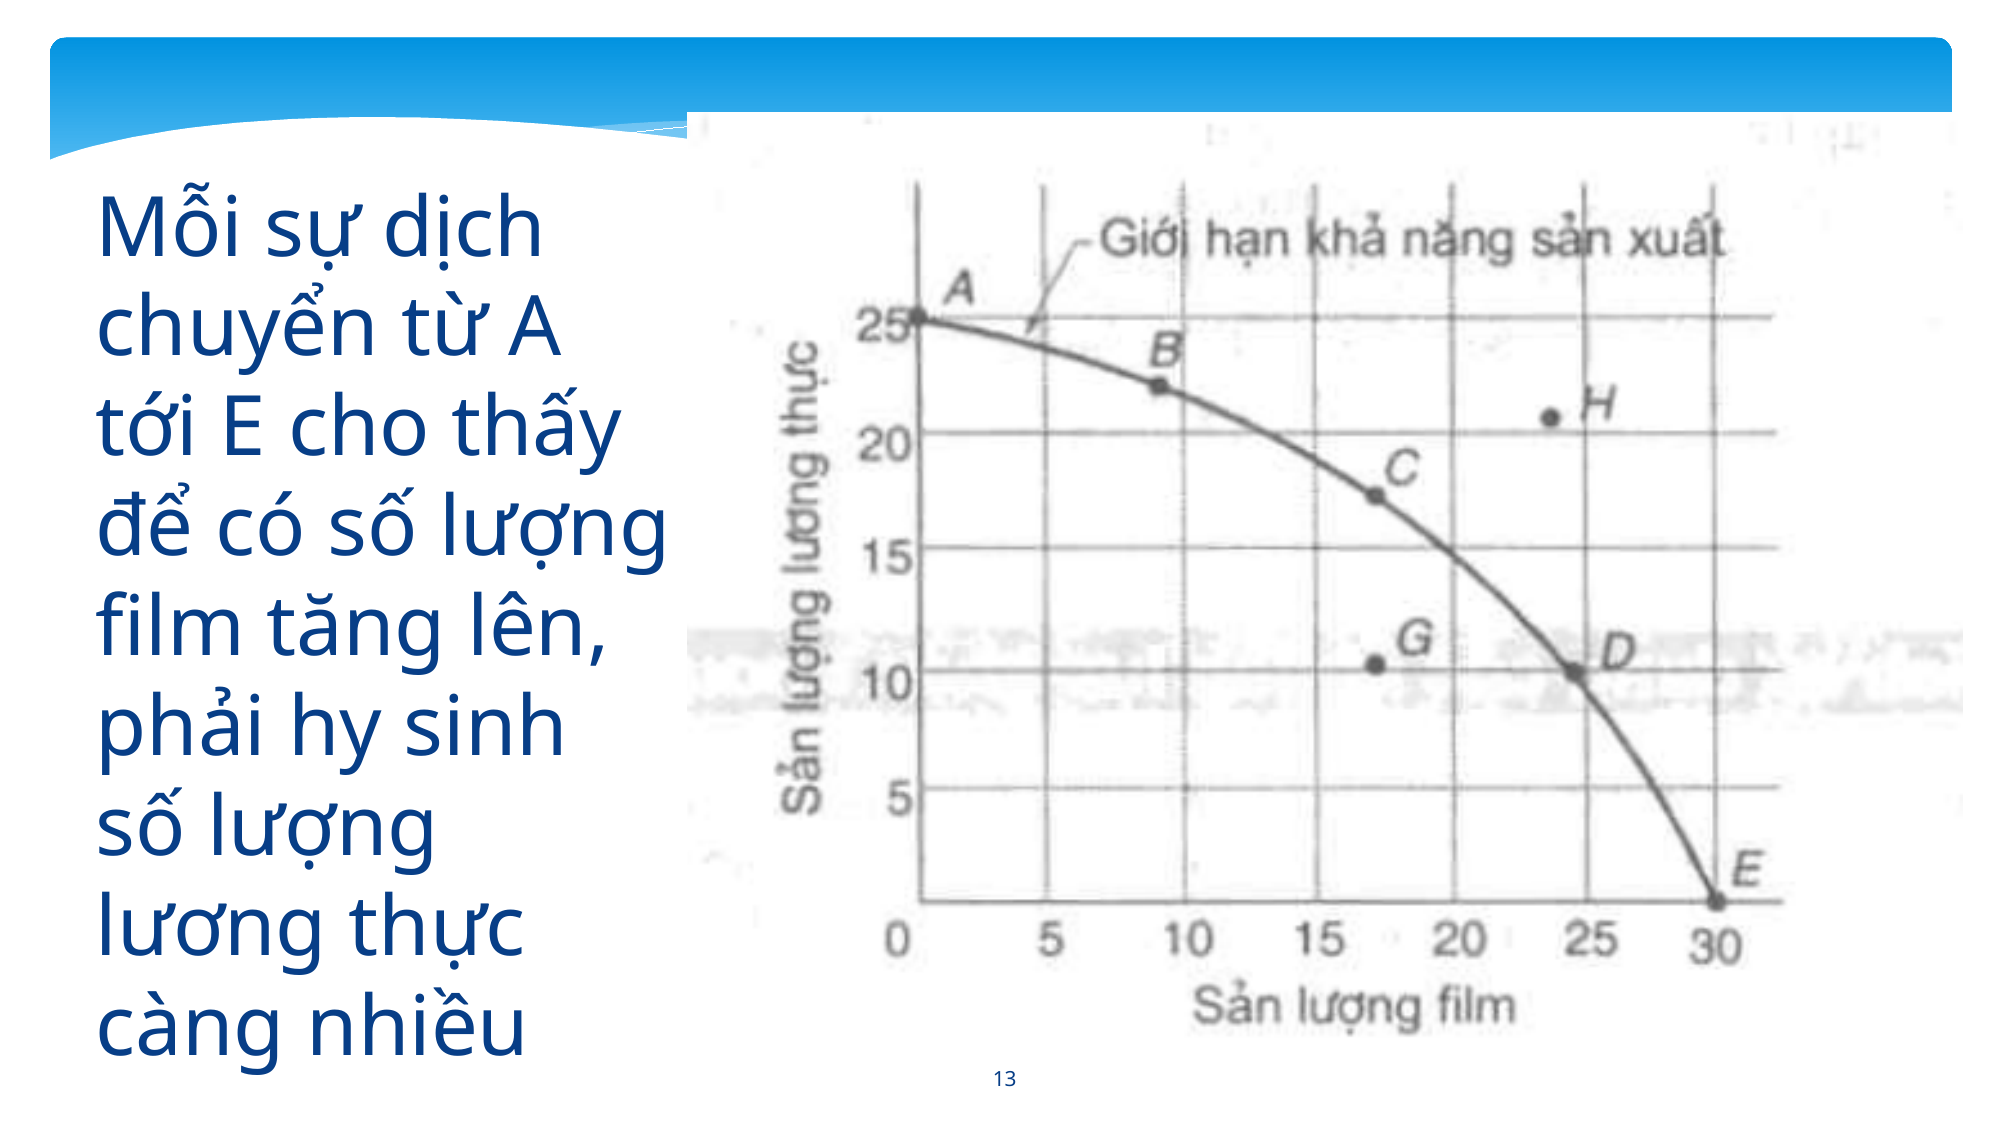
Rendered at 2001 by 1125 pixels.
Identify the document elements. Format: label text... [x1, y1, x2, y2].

title Mỗi sự dịch chuyển từ A tới E cho thấy để có số lượng film tăng lên, phải hy sinh số lượng lương thực càng nhiều [80, 129, 688, 1080]
picture [687, 112, 1963, 1063]
slide_number 13 [877, 1073, 1132, 1110]
